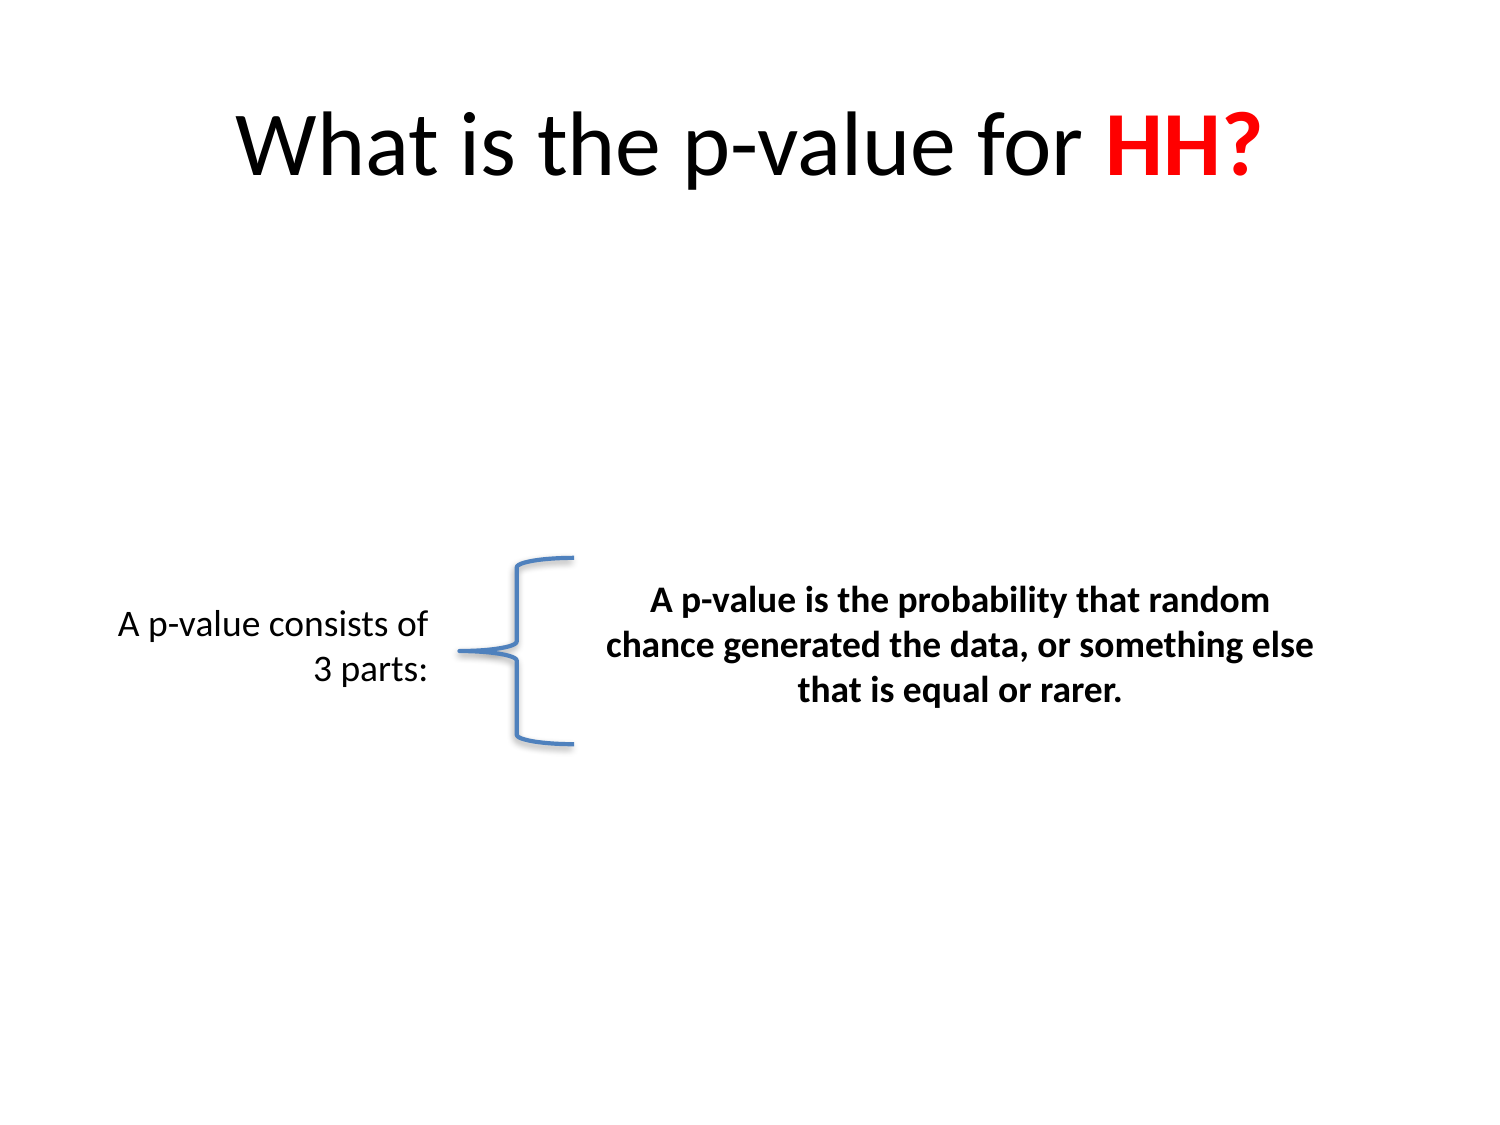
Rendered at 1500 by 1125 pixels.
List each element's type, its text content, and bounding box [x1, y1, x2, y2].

text_box [457, 555, 575, 747]
text_box A p-value consists of 3 parts: [87, 591, 444, 697]
title What is the p-value for HH? [75, 45, 1425, 233]
text_box A p-value is the probability that random chance generated the data, or something else that is equal or rarer. [589, 568, 1333, 718]
